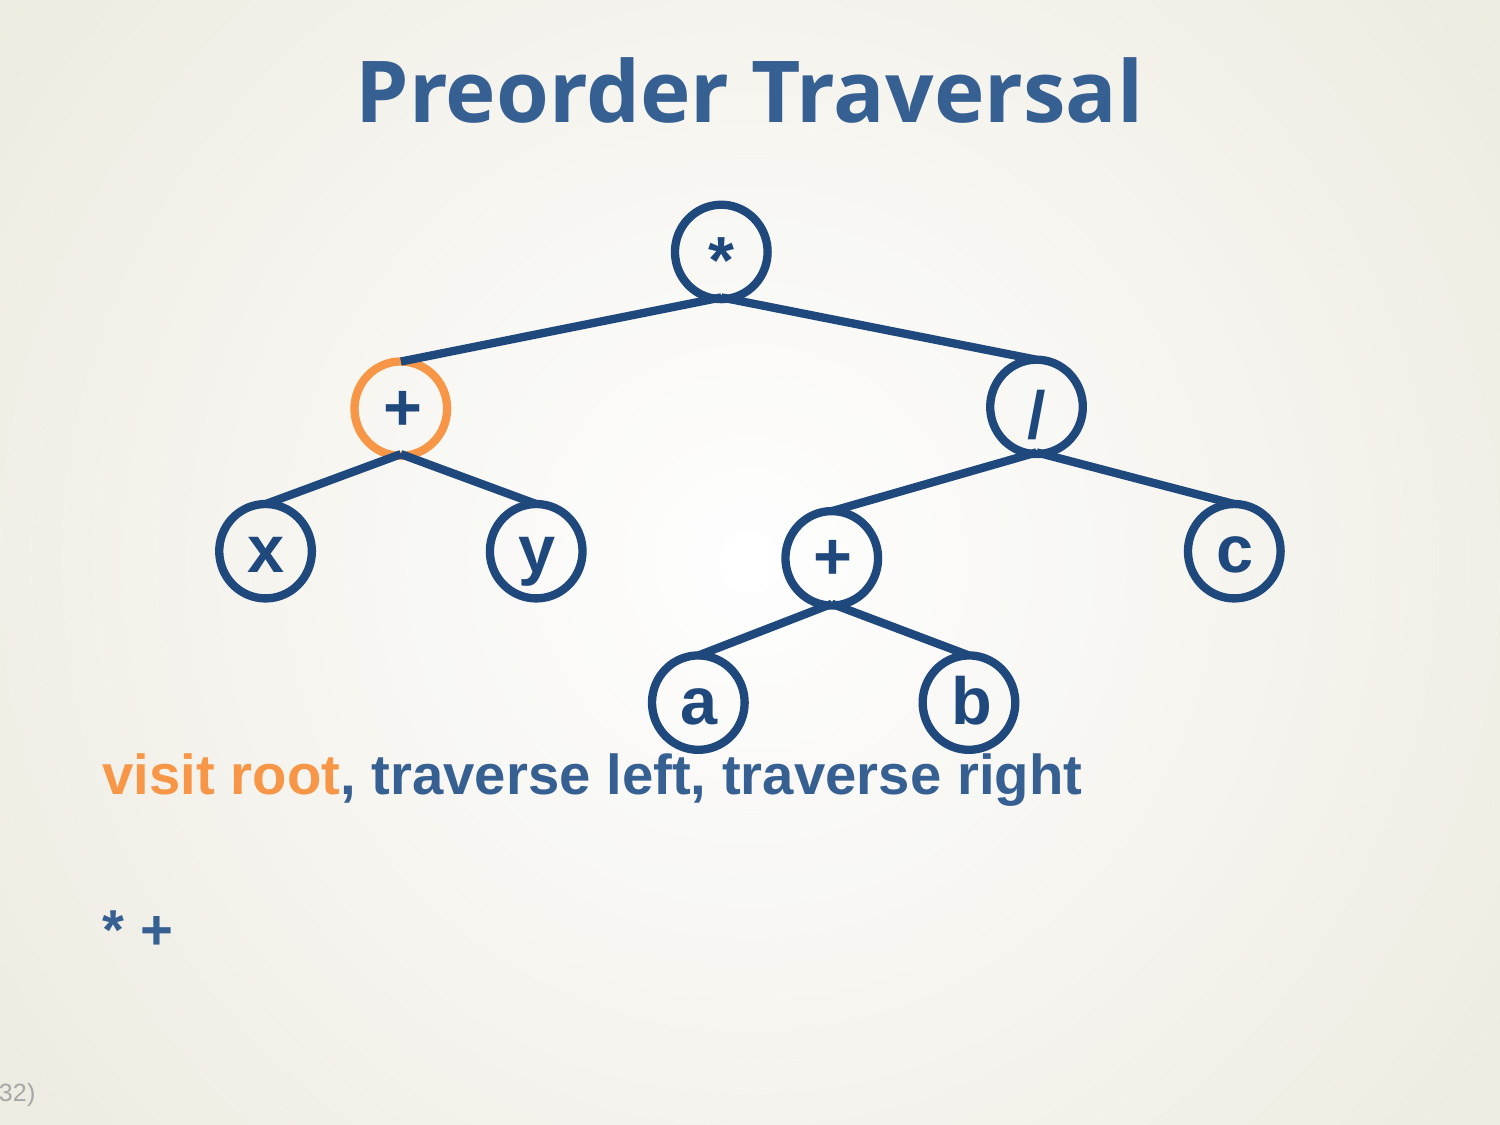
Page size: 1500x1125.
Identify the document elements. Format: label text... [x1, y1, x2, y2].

title Preorder Traversal [0, 24, 1500, 166]
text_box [219, 204, 1281, 751]
list visit root, traverse left, traverse right * + [56, 187, 1444, 1036]
